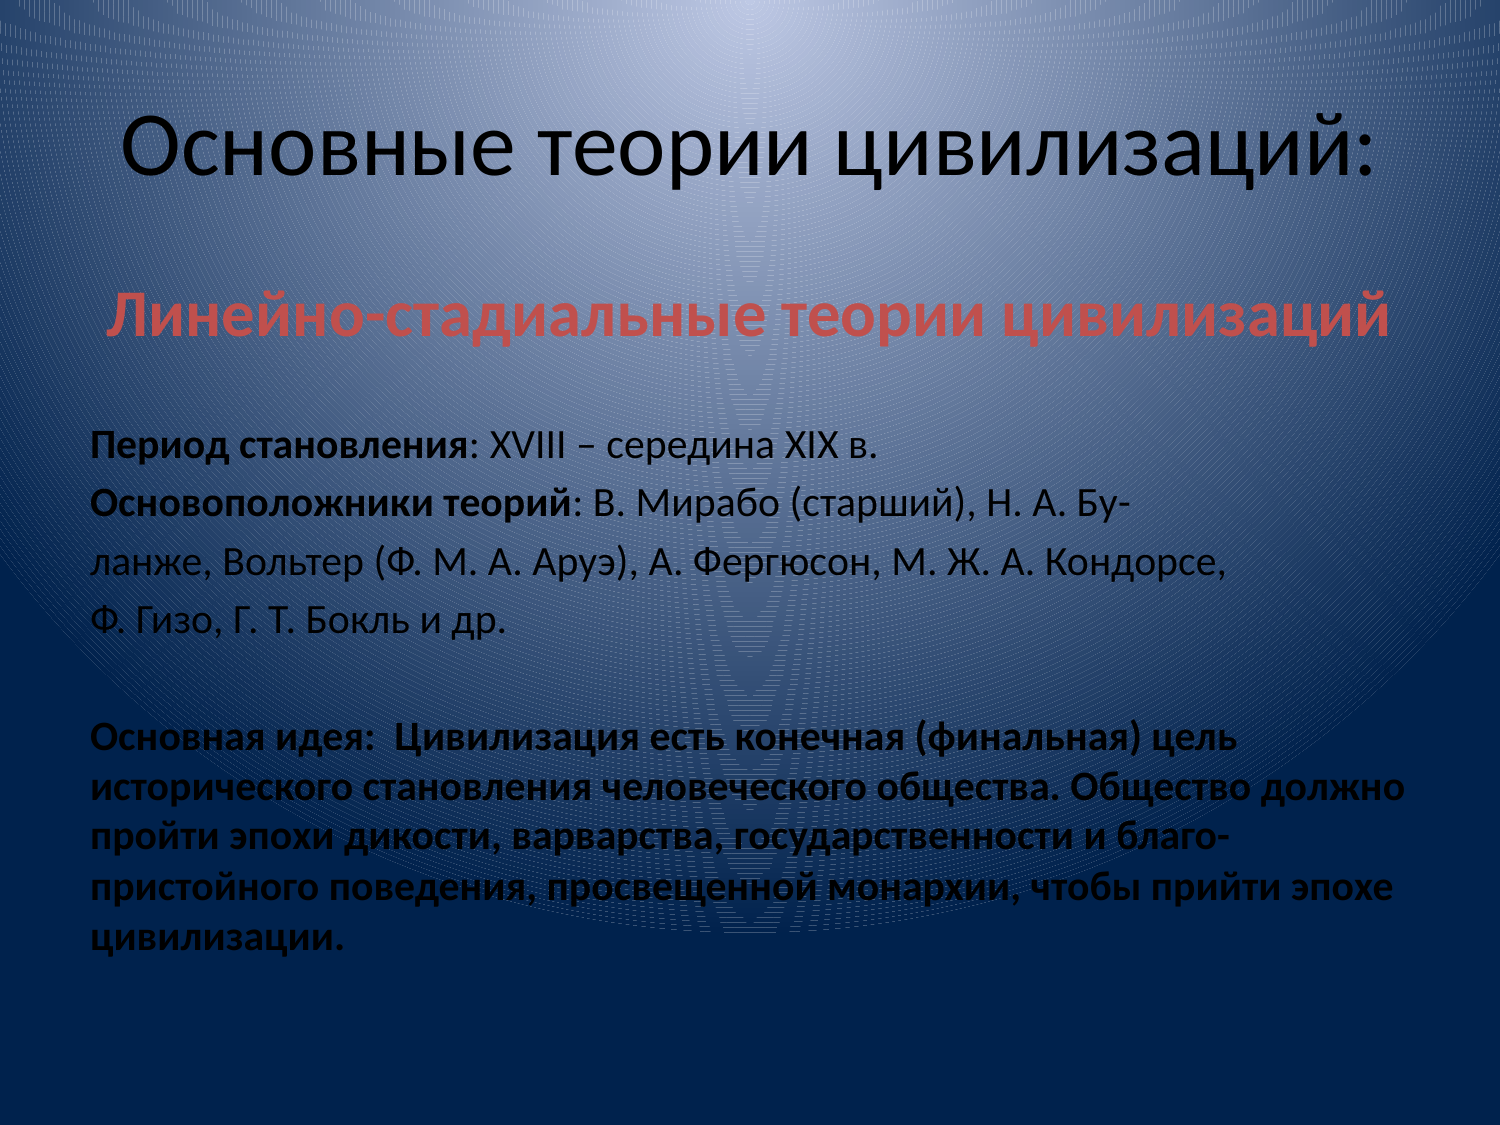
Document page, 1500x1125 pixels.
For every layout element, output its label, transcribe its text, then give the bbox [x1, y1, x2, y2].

title Основные теории цивилизаций: [75, 45, 1425, 233]
list Линейно-стадиальные теории цивилизаций Период становления: XVIII – середина XIX в. Основоположники теорий: В. Мирабо (старший), Н. А. Бу- ланже, Вольтер (Ф. М. А. Аруэ), А. Фергюсон, М. Ж. А. Кондорсе, Ф. Гизо, Г. Т. Бокль и др. Основная идея: Цивилизация есть конечная (финальная) цель исторического становления человеческого общества. Общество должно пройти эпохи дикости, варварства, государственности и благо-пристойного поведения, просвещенной монархии, чтобы прийти эпохе цивилизации. [75, 262, 1425, 1005]
